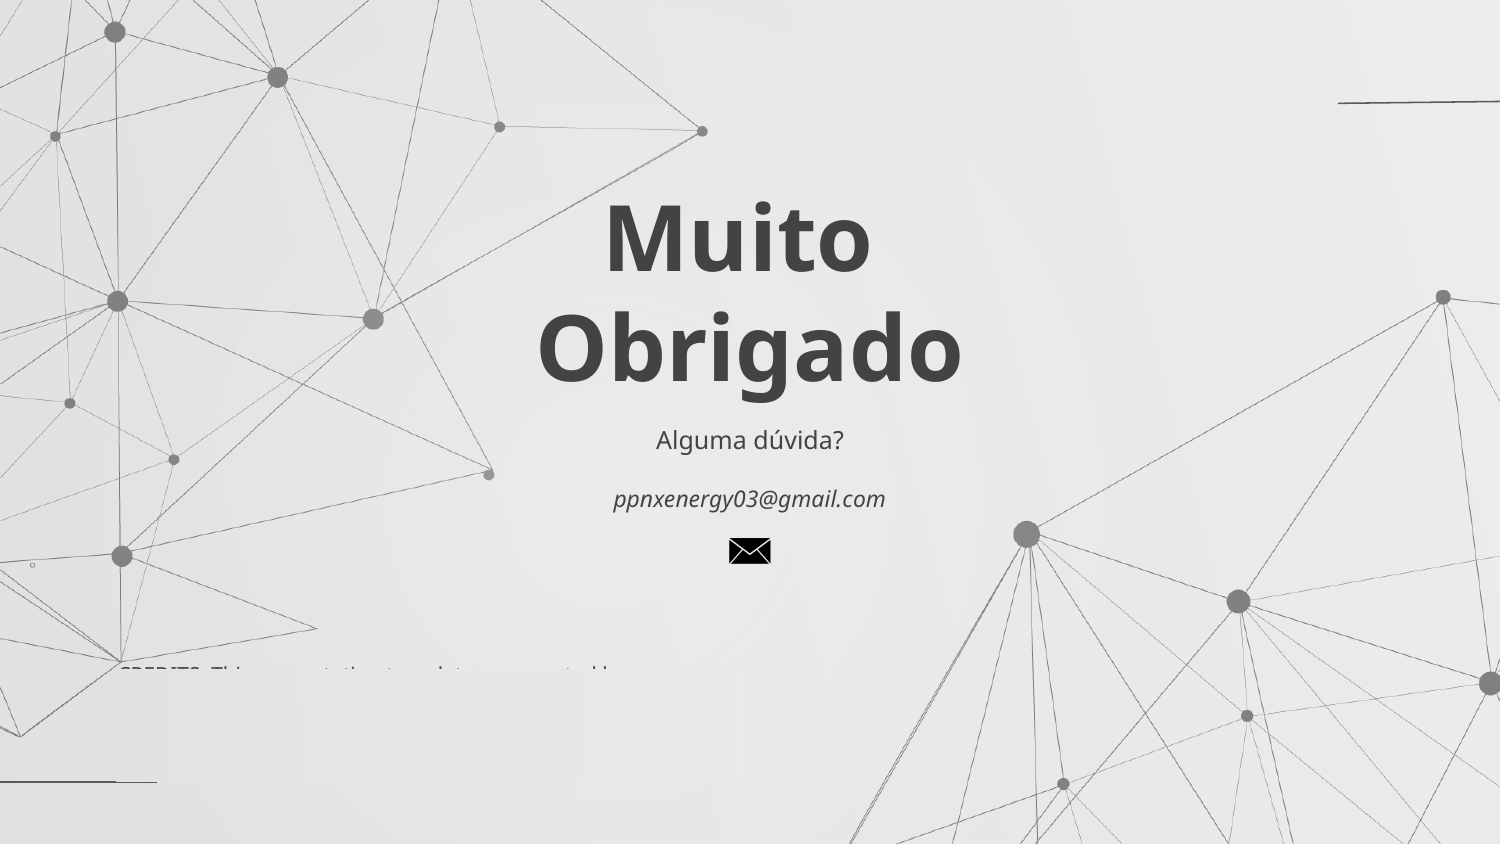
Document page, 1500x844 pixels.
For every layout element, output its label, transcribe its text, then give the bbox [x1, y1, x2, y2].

title Muito Obrigado [323, 190, 1177, 415]
subtitle Alguma dúvida? ppnxenergy03@gmail.com [353, 415, 1147, 574]
picture [0, 0, 1500, 844]
